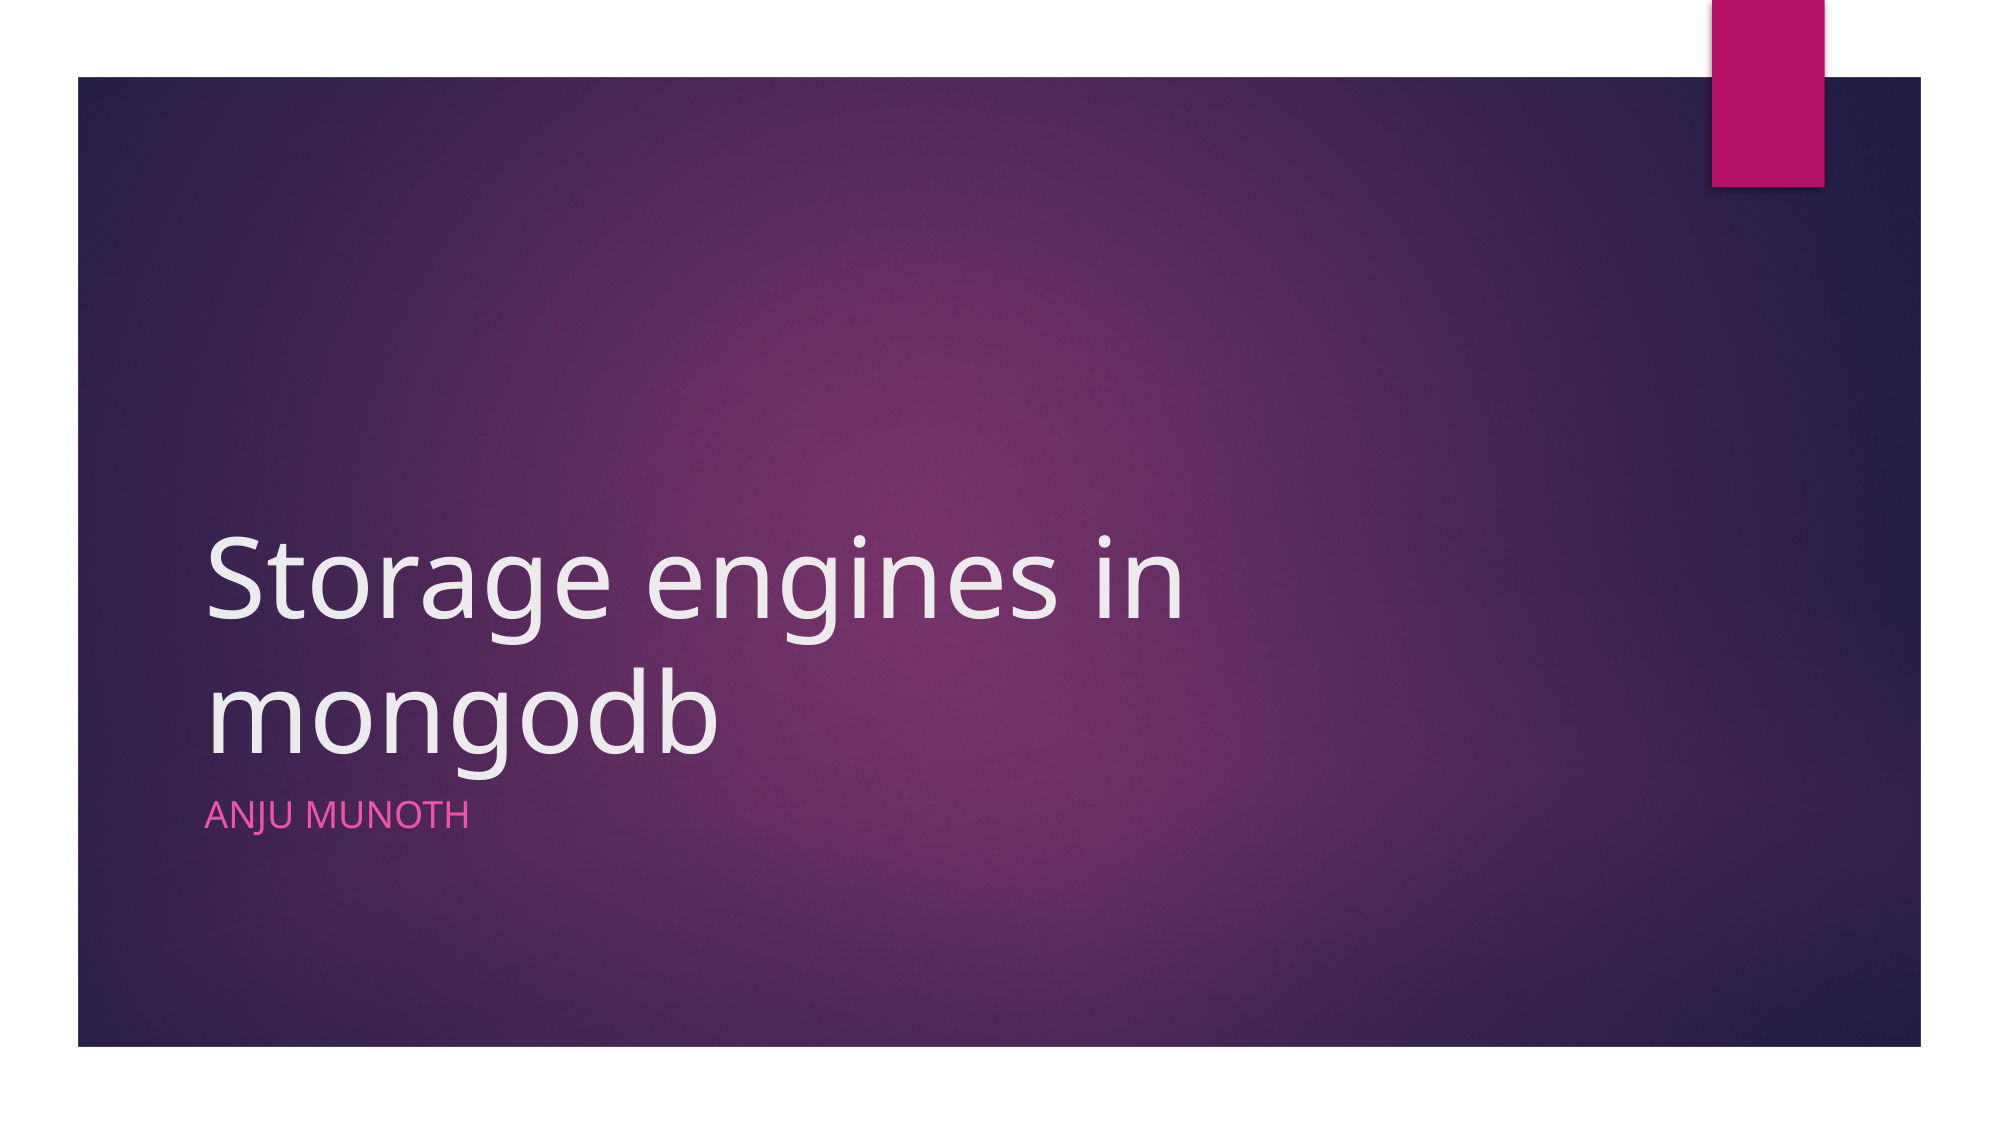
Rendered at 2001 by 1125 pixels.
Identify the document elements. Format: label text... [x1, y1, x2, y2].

title Storage engines in mongodb [189, 344, 1638, 783]
subtitle Anju munoth [189, 783, 1638, 925]
